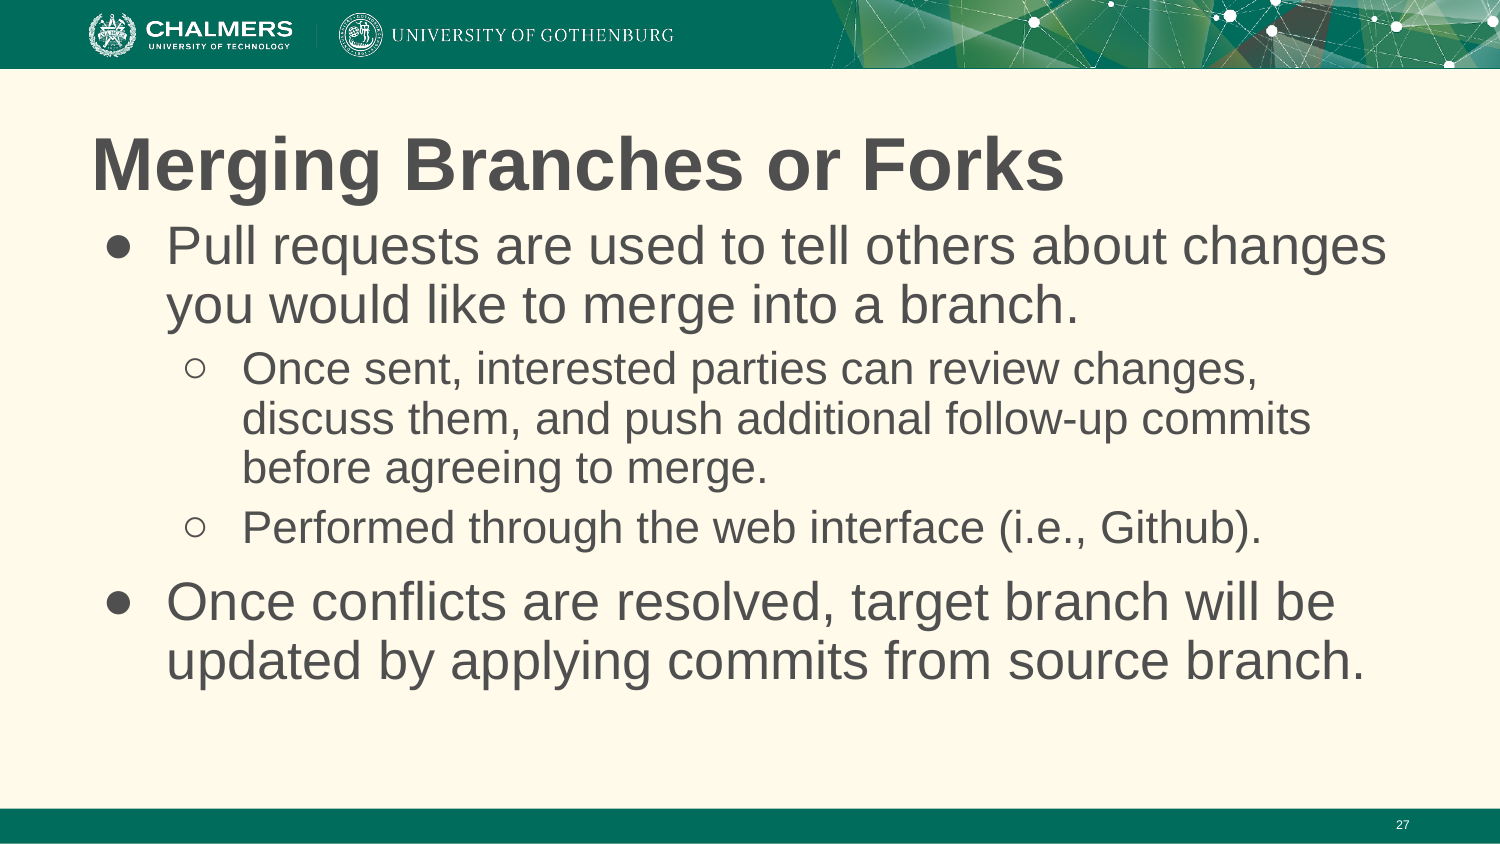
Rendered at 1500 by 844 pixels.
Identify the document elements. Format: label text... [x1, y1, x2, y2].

title Merging Branches or Forks [76, 100, 1425, 210]
picture [64, 0, 696, 85]
picture [759, 0, 1500, 68]
slide_number ‹#› [1074, 809, 1425, 844]
list Pull requests are used to tell others about changes you would like to merge into a branch. Once sent, interested parties can review changes, discuss them, and push additional follow-up commits before agreeing to merge. Performed through the web interface (i.e., Github). Once conflicts are resolved, target branch will be updated by applying commits from source branch. [76, 210, 1425, 782]
